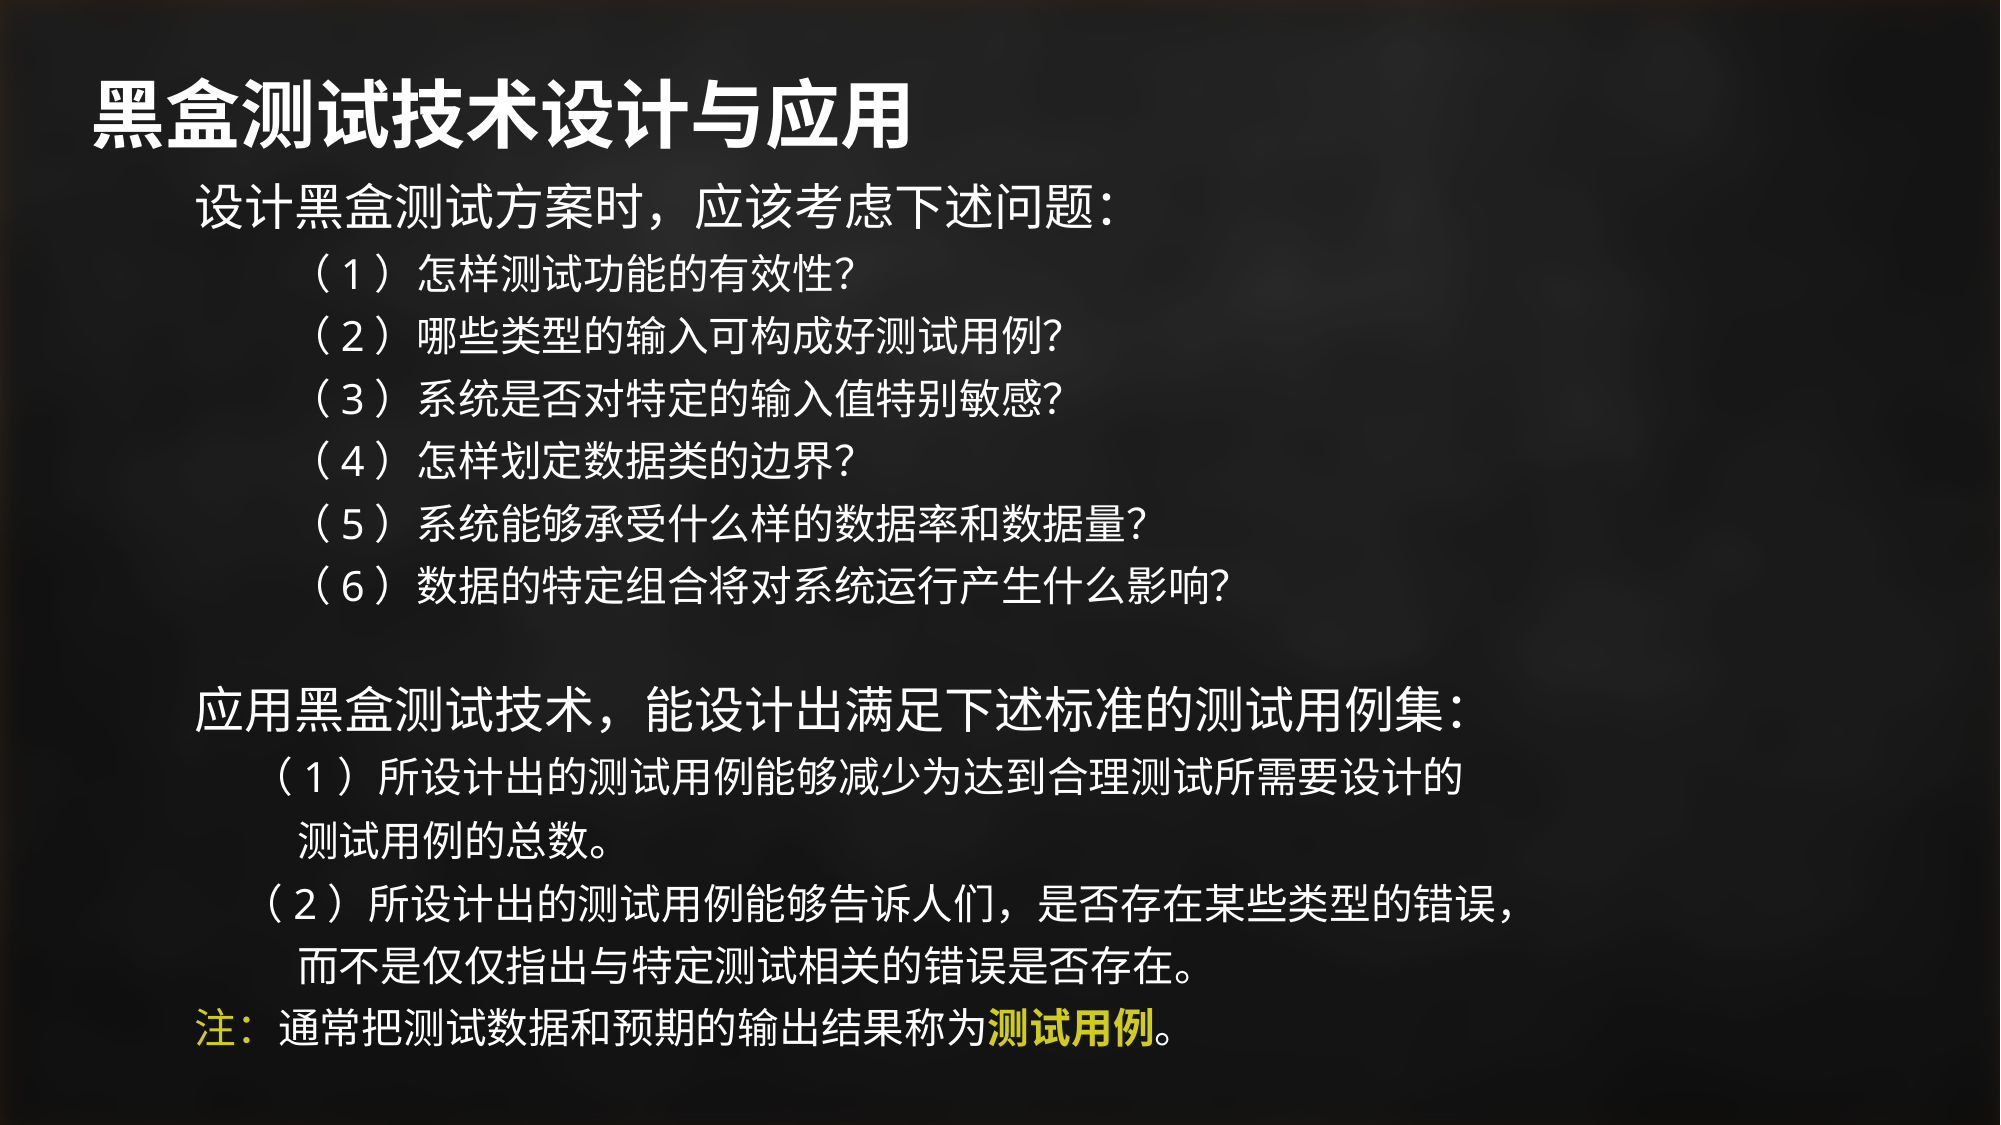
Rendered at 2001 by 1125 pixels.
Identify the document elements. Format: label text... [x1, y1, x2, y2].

text_box 设计黑盒测试方案时，应该考虑下述问题： （1）怎样测试功能的有效性？ （2）哪些类型的输入可构成好测试用例？ （3）系统是否对特定的输入值特别敏感？ （4）怎样划定数据类的边界？ （5）系统能够承受什么样的数据率和数据量？ （6）数据的特定组合将对系统运行产生什么影响？ 应用黑盒测试技术，能设计出满足下述标准的测试用例集： （1）所设计出的测试用例能够减少为达到合理测试所需要设计的 测试用例的总数。 （2）所设计出的测试用例能够告诉人们，是否存在某些类型的错误， 而不是仅仅指出与特定测试相关的错误是否存在。 注：通常把测试数据和预期的输出结果称为测试用例。 [179, 173, 1619, 1060]
picture [0, 0, 2000, 1125]
title 黑盒测试技术设计与应用 [75, 44, 1369, 194]
